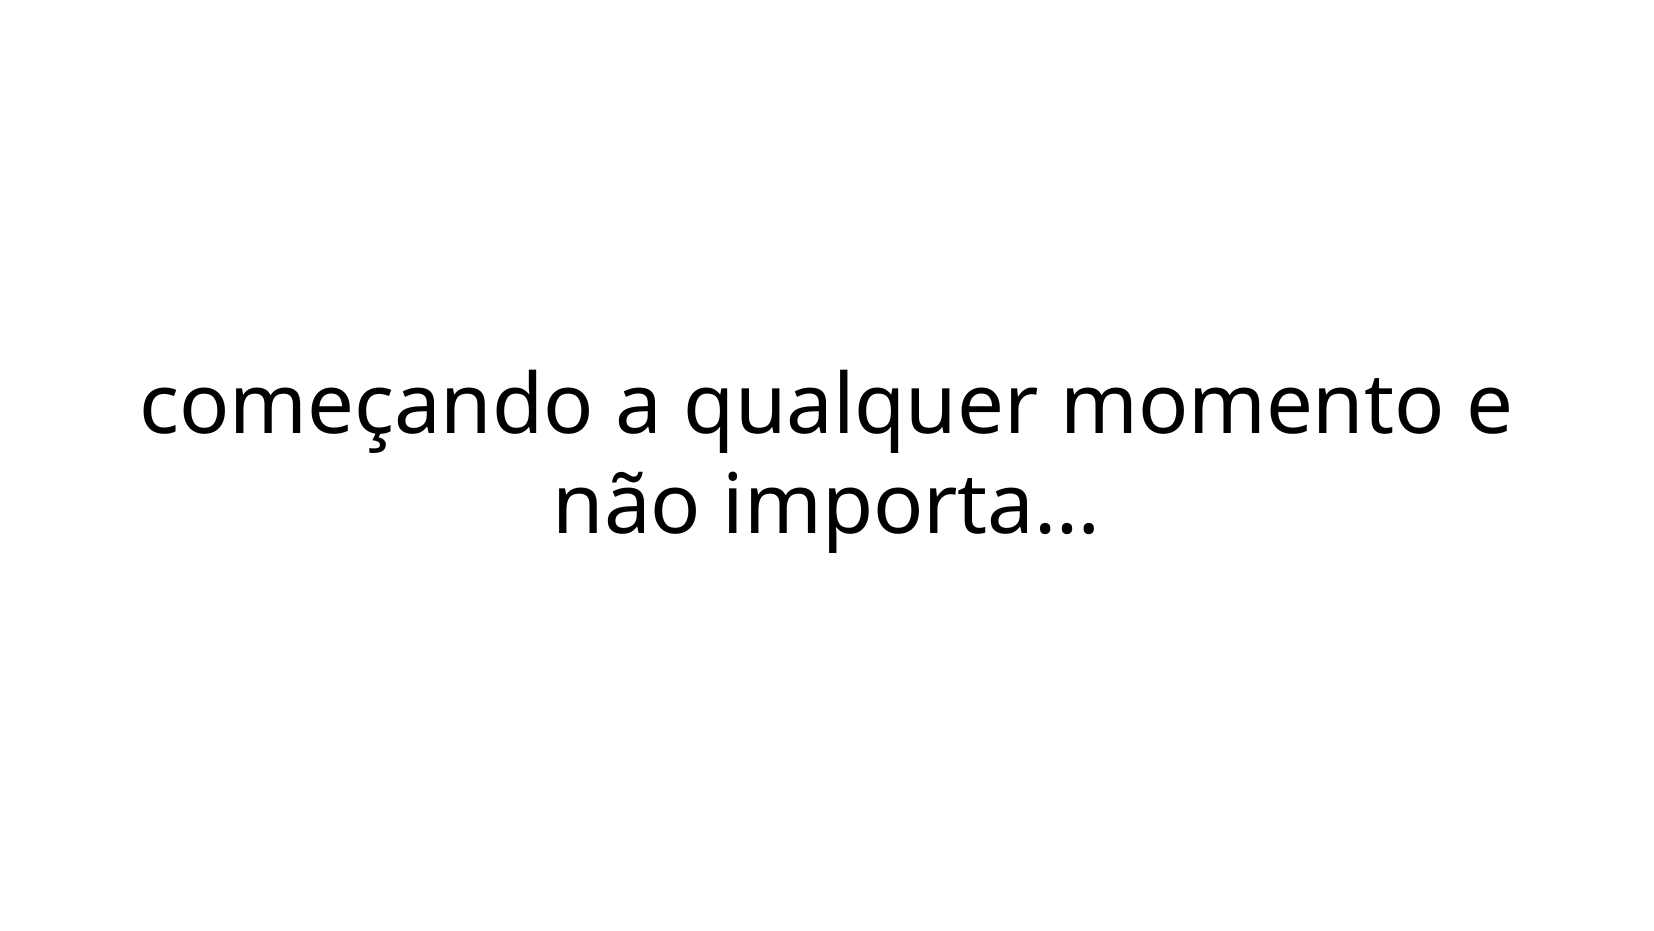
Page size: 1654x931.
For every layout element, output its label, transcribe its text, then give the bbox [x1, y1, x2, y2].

text_box começando a qualquer momento e não importa… [46, 342, 1607, 558]
